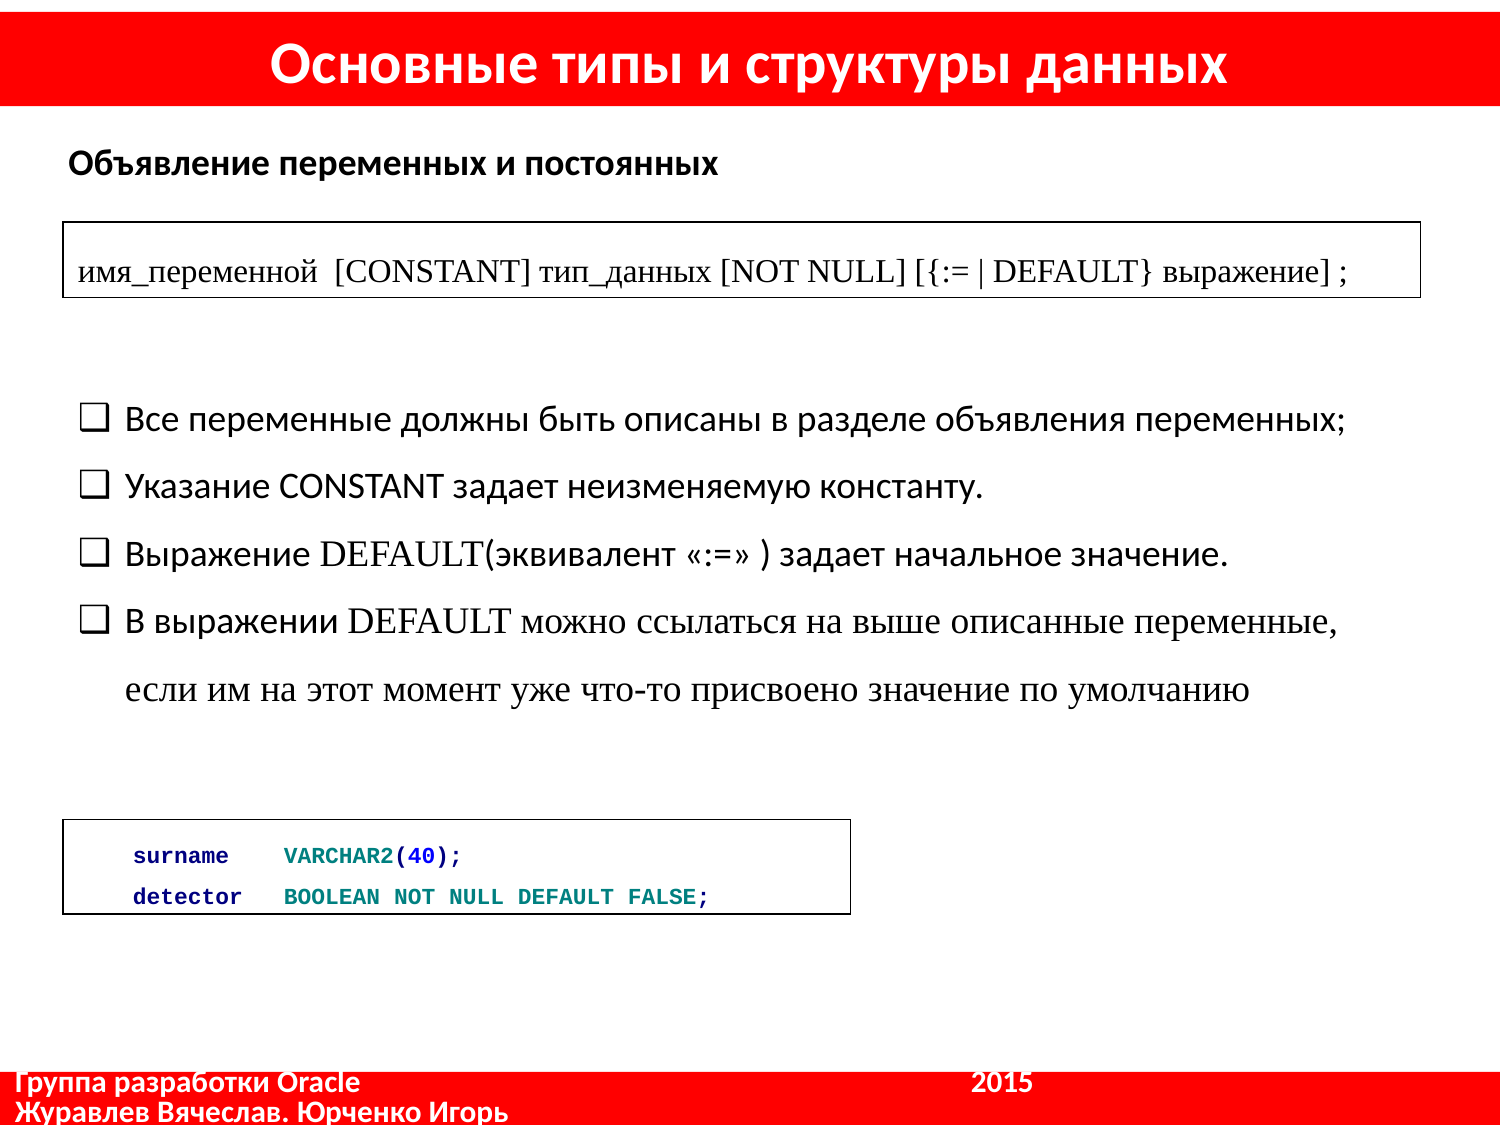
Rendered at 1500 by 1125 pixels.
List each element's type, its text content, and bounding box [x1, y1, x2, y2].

title Основные типы и структуры данных [0, 11, 1500, 107]
text_box Объявление переменных и постоянных [24, 130, 742, 191]
text_box имя_переменной [CONSTANT] тип_данных [NOT NULL] [{:= | DEFAULT} выражение] ; [62, 222, 1421, 298]
text_box Группа разработки Oracle 2015 Журавлев Вячеслав. Юрченко Игорь [0, 1071, 1500, 1125]
text_box Все переменные должны быть описаны в разделе объявления переменных; Указание CONSTANT задает неизменяемую константу. Выражение DEFAULT(эквивалент «:=» ) задает начальное значение. В выражении DEFAULT можно ссылаться на выше описанные переменные, если им на этот момент уже что-то присвоено значение по умолчанию [62, 363, 1421, 720]
text_box surname VARCHAR2(40); detector BOOLEAN NOT NULL DEFAULT FALSE; [62, 819, 851, 915]
